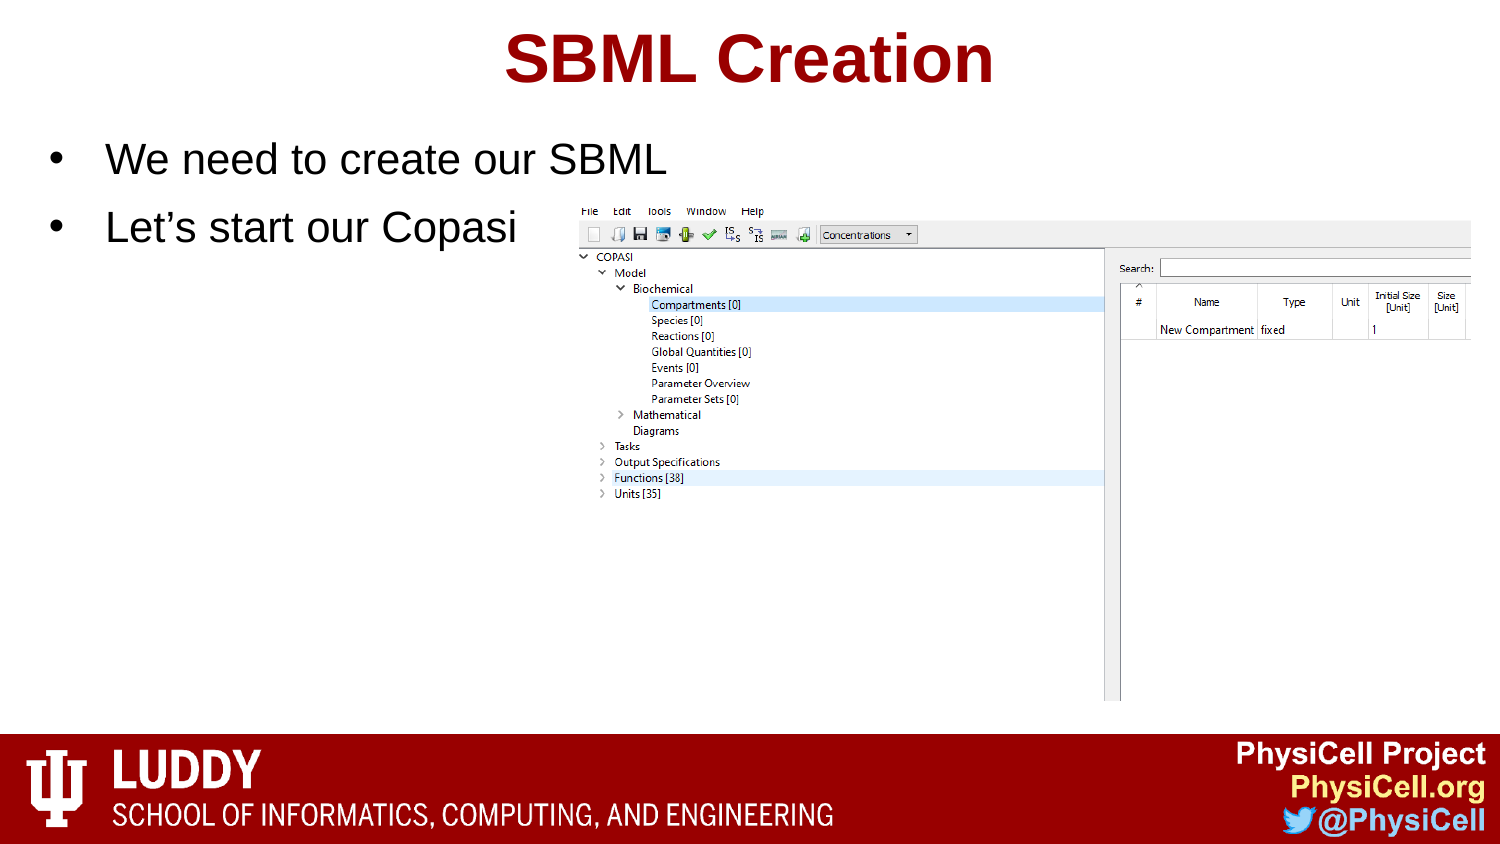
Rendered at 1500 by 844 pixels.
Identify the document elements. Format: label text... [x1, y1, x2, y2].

title SBML Creation [0, 0, 1500, 121]
picture [0, 739, 1500, 844]
list We need to create our SBML Let’s start our Copasi [0, 123, 1500, 739]
picture [578, 208, 1471, 701]
